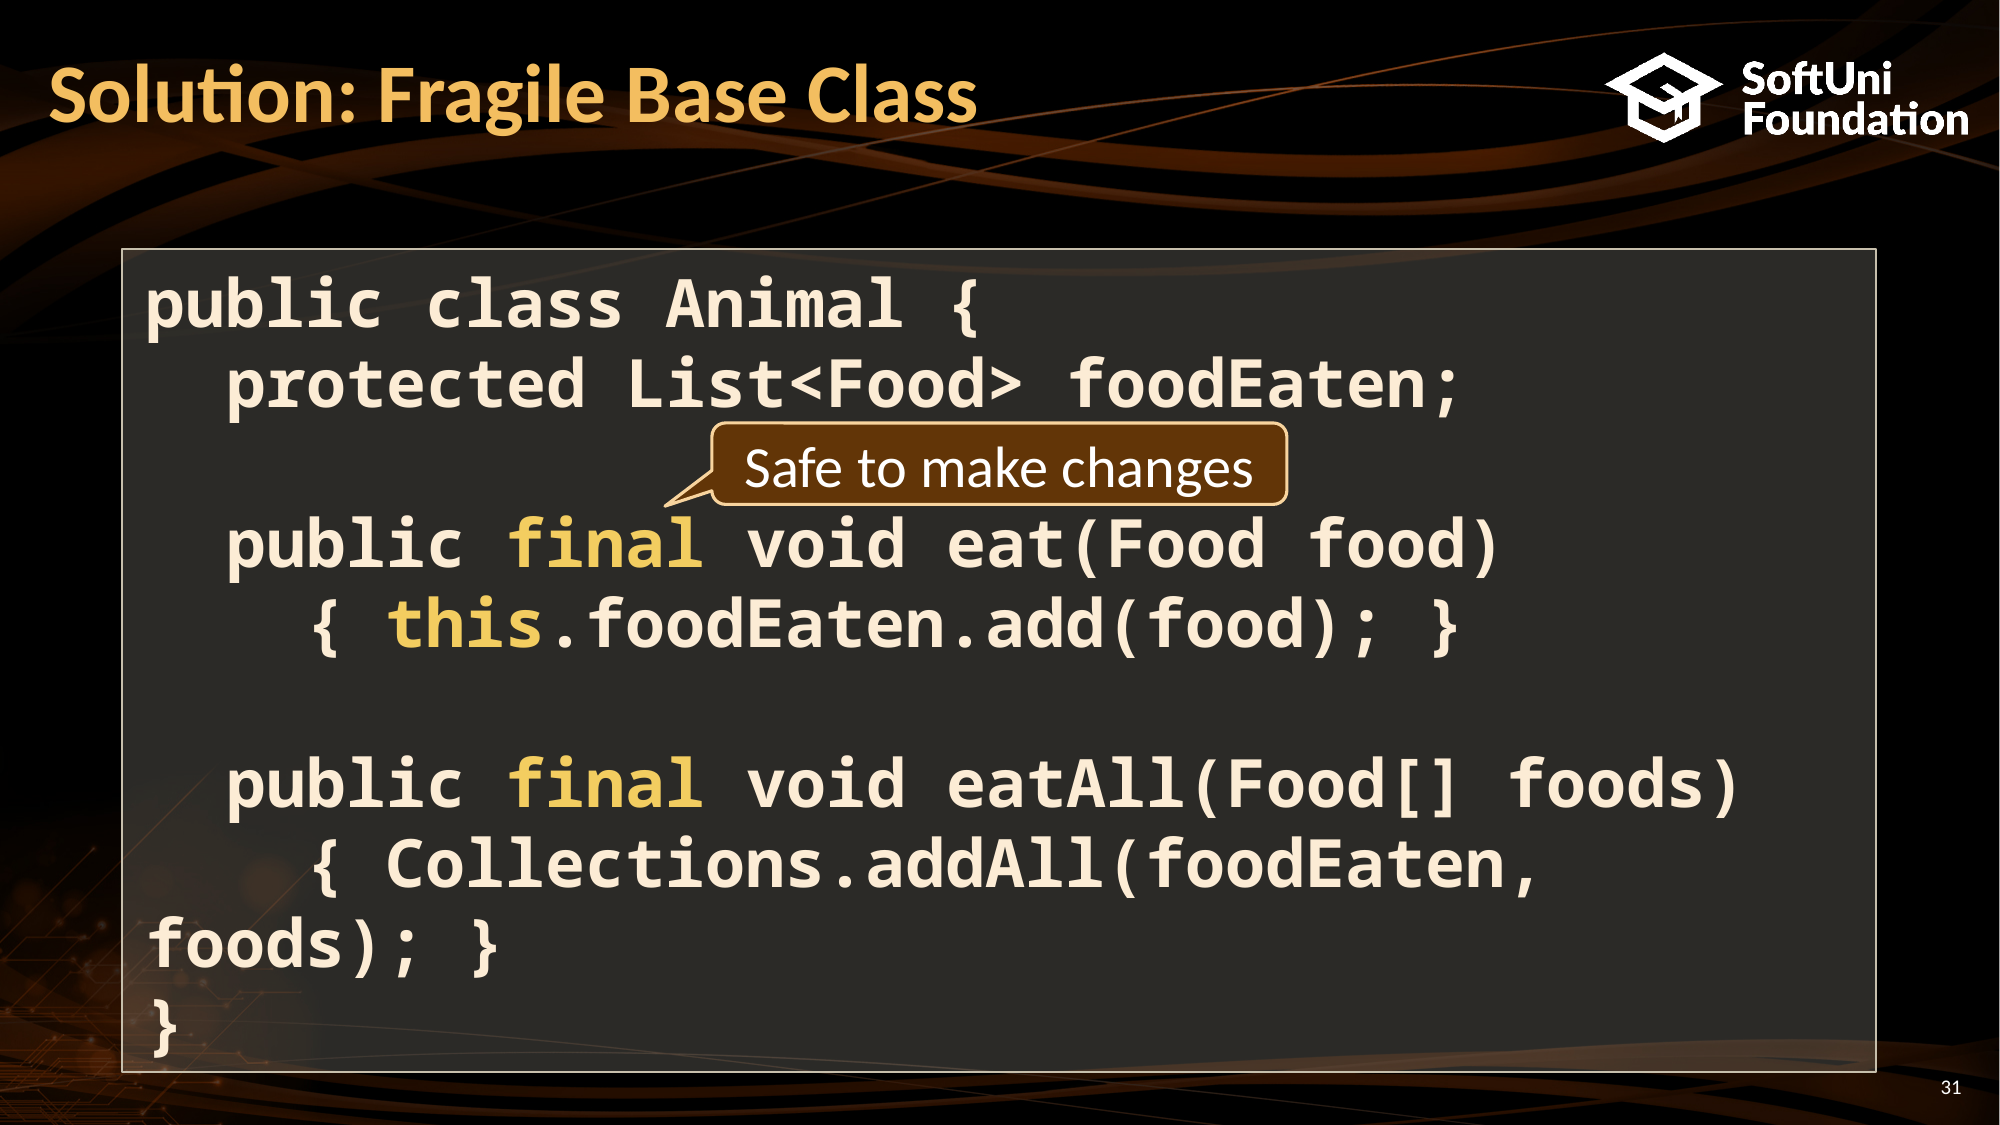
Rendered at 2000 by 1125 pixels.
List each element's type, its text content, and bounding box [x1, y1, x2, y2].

picture [0, 0, 2000, 1125]
text_box <number> [1897, 1070, 1968, 1103]
text_box Safe to make changes [663, 420, 1289, 509]
text_box public class Animal { protected List<Food> foodEaten; public final void eat(Food food) { this.foodEaten.add(food); } public final void eatAll(Food[] foods) { Collections.addAll(foodEaten, foods); } } [122, 249, 1877, 1073]
text_box Solution: Fragile Base Class [30, 6, 1602, 189]
